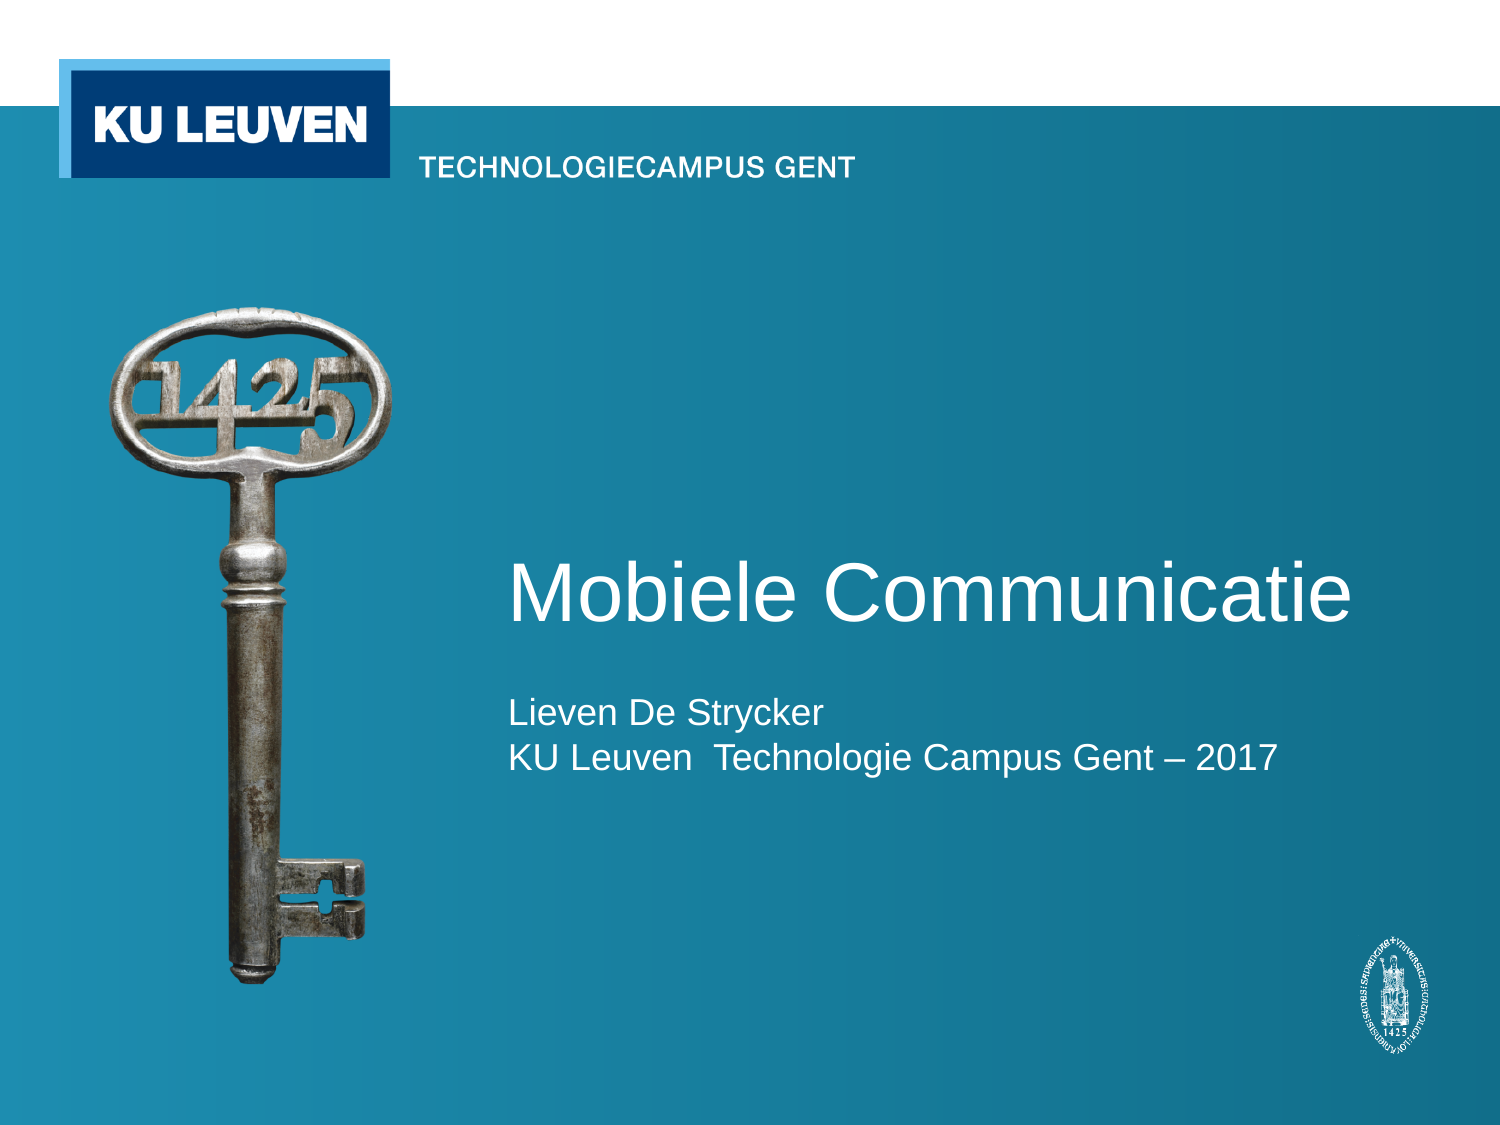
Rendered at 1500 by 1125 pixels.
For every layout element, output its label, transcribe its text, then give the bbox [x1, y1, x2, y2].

picture [59, 59, 855, 178]
subtitle Lieven De Strycker KU Leuven Technologie Campus Gent – 2017 [507, 687, 1424, 866]
picture [100, 295, 403, 1000]
title Mobiele Communicatie [507, 342, 1424, 638]
picture [1358, 935, 1430, 1055]
